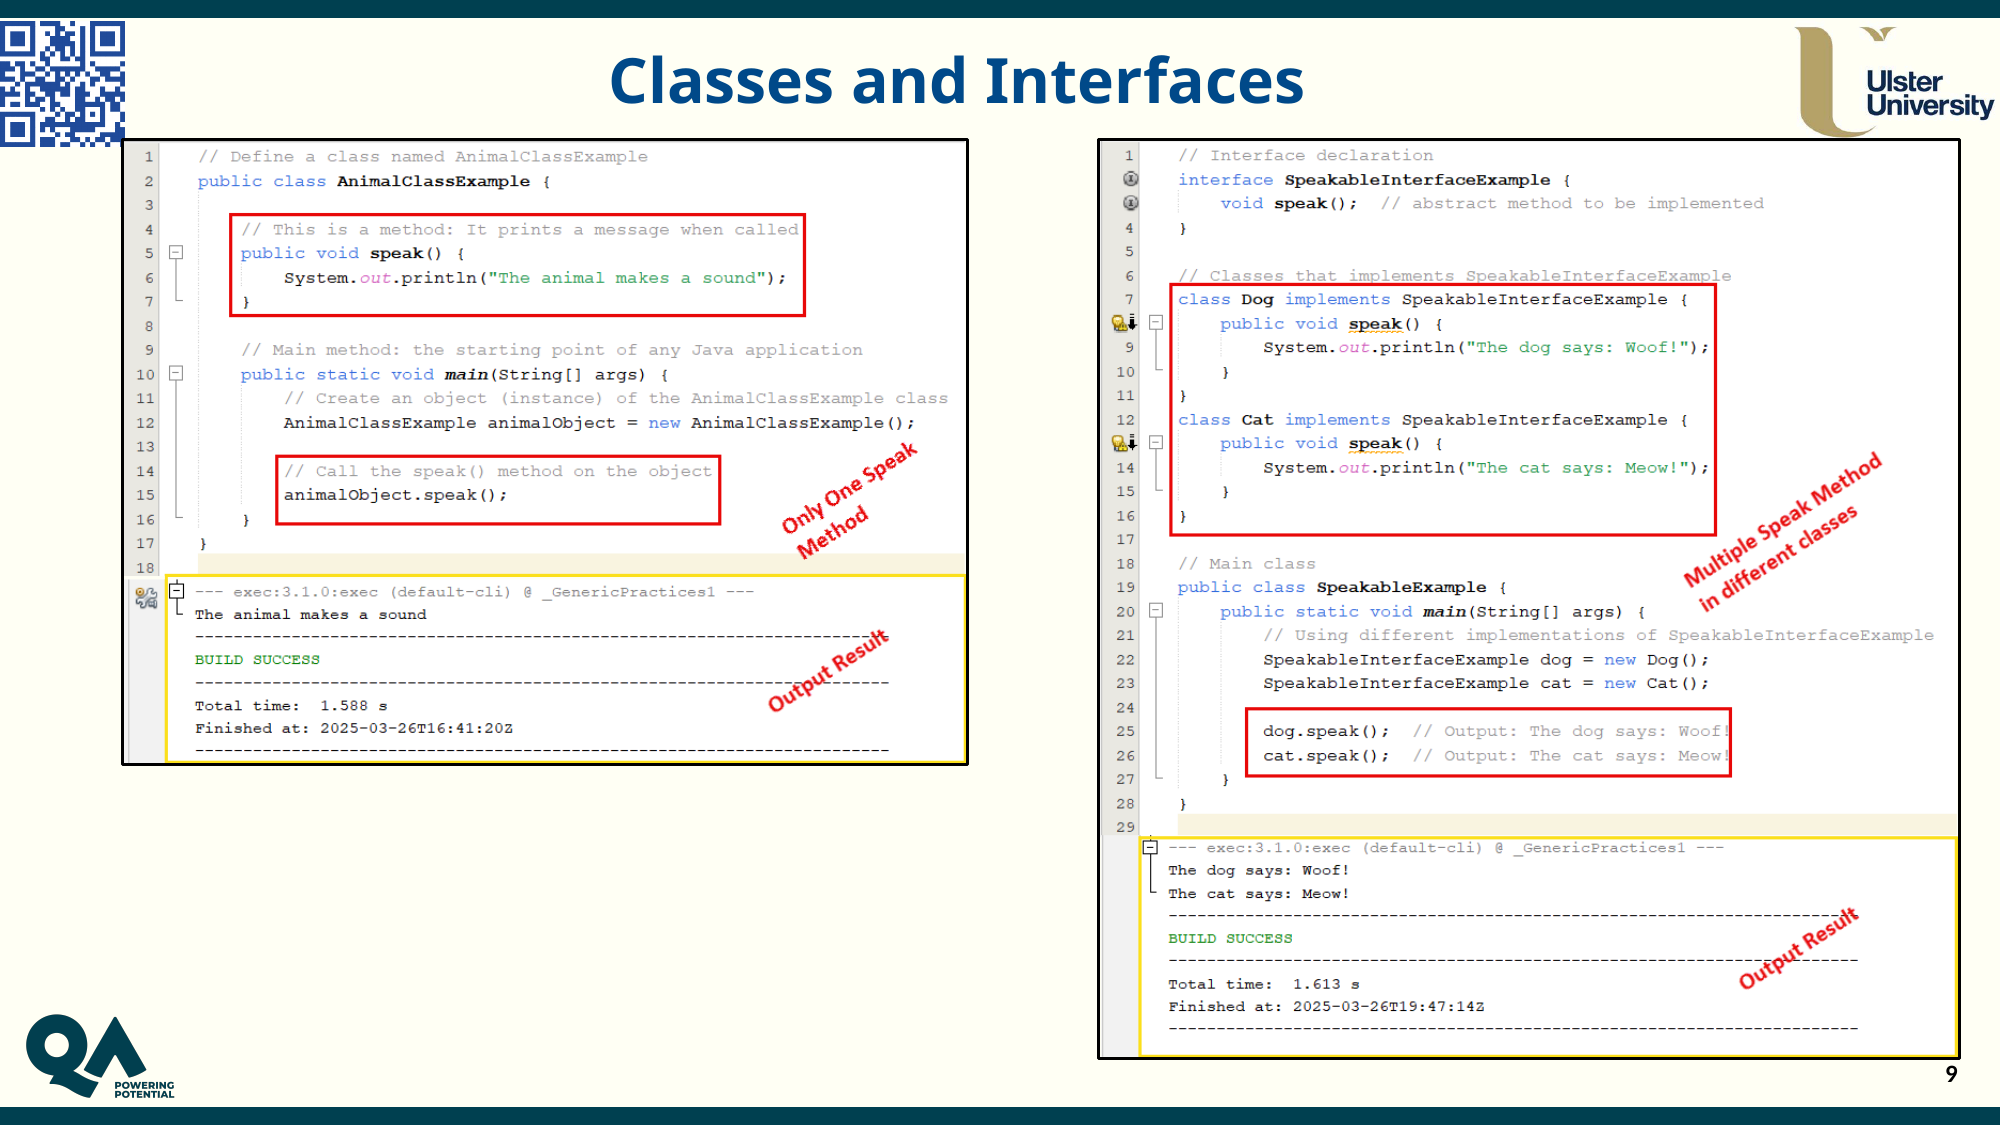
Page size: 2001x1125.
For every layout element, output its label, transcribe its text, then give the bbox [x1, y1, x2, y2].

picture [3, 995, 196, 1106]
picture [124, 140, 967, 764]
slide_number 9 [1913, 1031, 1990, 1115]
picture [1099, 140, 1958, 1058]
title Classes and Interfaces [122, 24, 1793, 143]
picture [1790, 20, 2000, 141]
